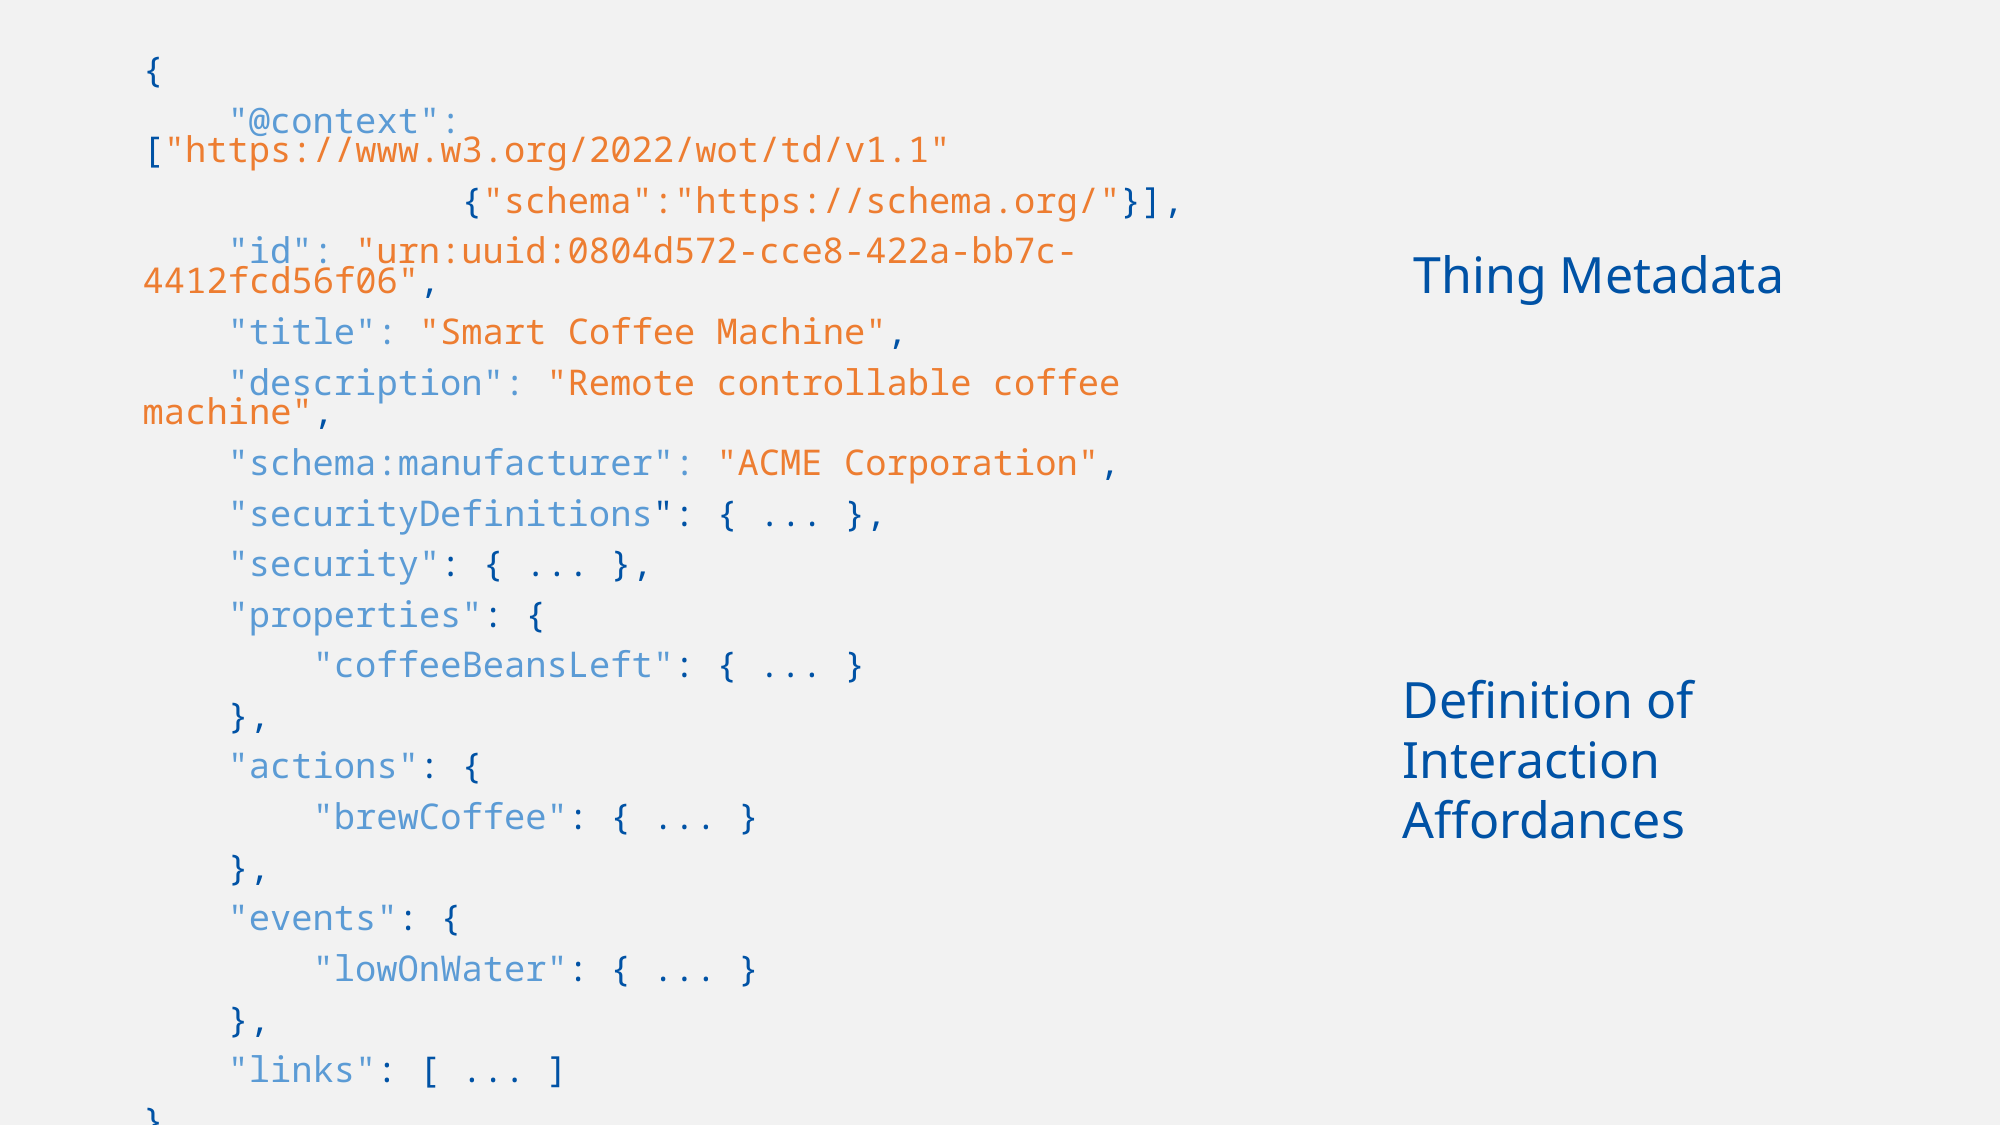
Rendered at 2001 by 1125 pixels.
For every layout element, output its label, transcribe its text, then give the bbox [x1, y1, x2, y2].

text_box Thing Metadata [1398, 236, 1800, 311]
list { "@context": ["https://www.w3.org/2022/wot/td/v1.1" {"schema":"https://schema.org/"}], "id": "urn:uuid:0804d572-cce8-422a-bb7c-4412fcd56f06", "title": "Smart Coffee Machine", "description": "Remote controllable coffee machine", "schema:manufacturer": "ACME Corporation", "securityDefinitions": { ... }, "security": { ... }, "properties": { "coffeeBeansLeft": { ... } }, "actions": { "brewCoffee": { ... } }, "events": { "lowOnWater": { ... } }, "links": [ ... ] } [127, 51, 1293, 1070]
text_box Definition of Interaction Affordances [1387, 661, 1783, 857]
